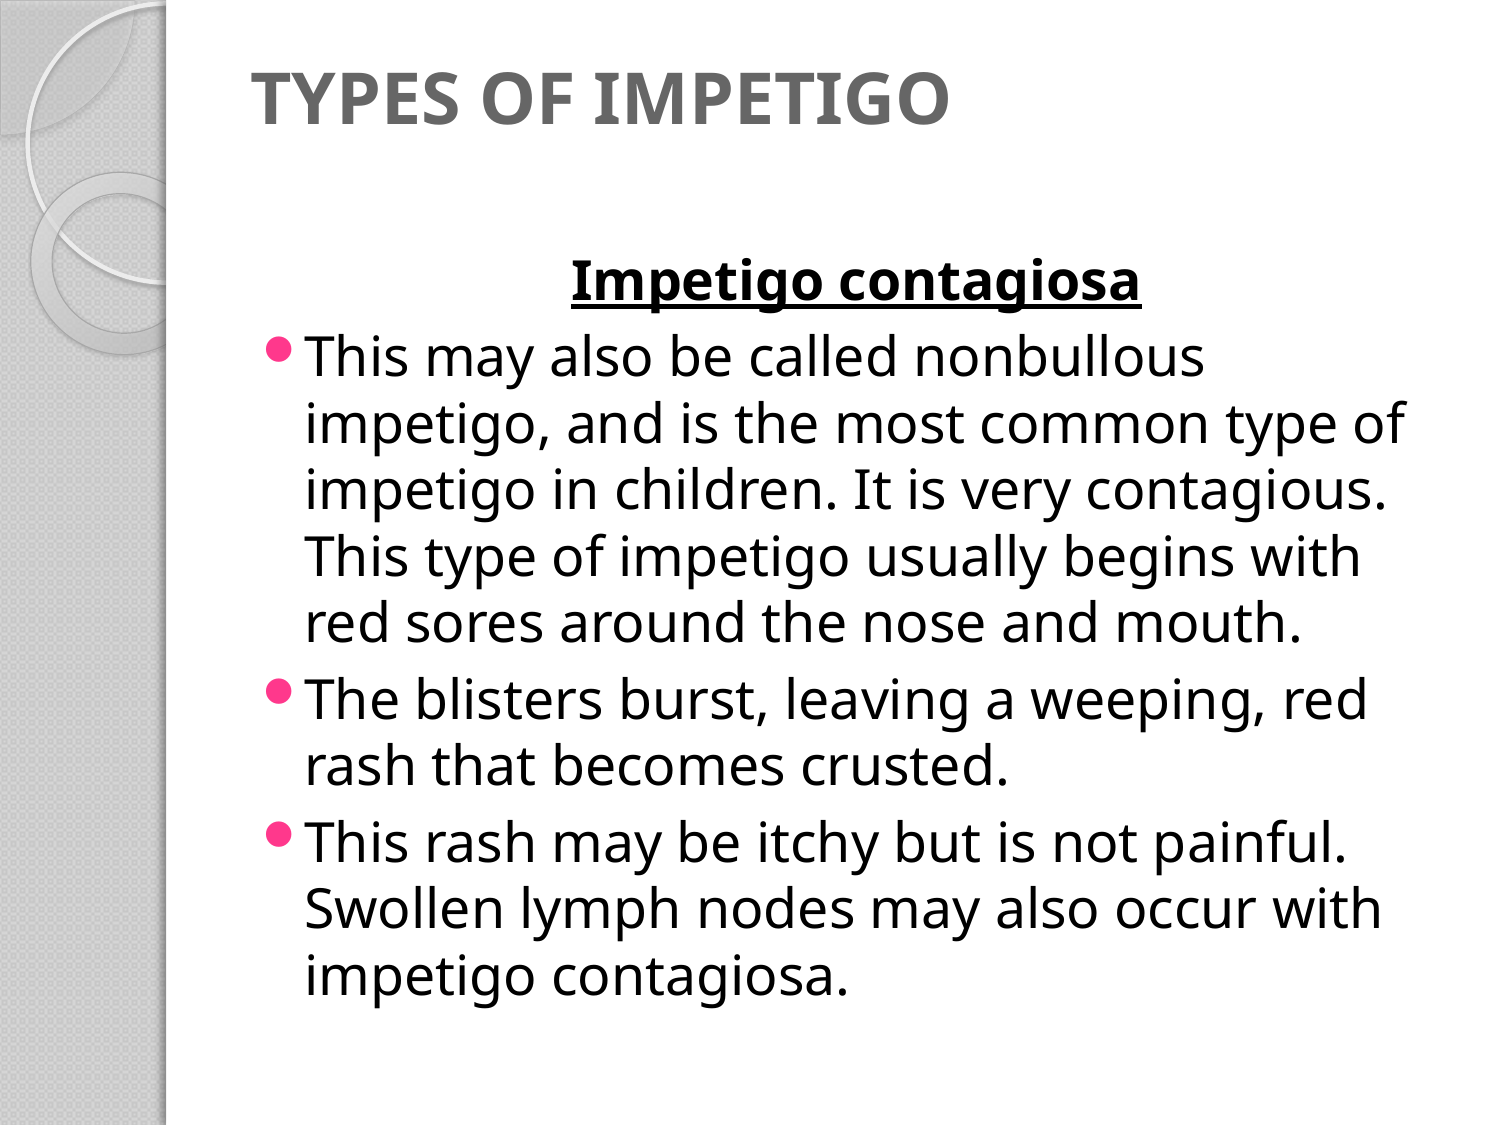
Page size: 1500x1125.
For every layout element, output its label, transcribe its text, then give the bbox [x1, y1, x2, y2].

list Impetigo contagiosa This may also be called nonbullous impetigo, and is the most common type of impetigo in children. It is very contagious. This type of impetigo usually begins with red sores around the nose and mouth. The blisters burst, leaving a weeping, red rash that becomes crusted. This rash may be itchy but is not painful. Swollen lymph nodes may also occur with impetigo contagiosa. [235, 237, 1466, 1025]
title TYPES OF IMPETIGO [235, 45, 1466, 233]
